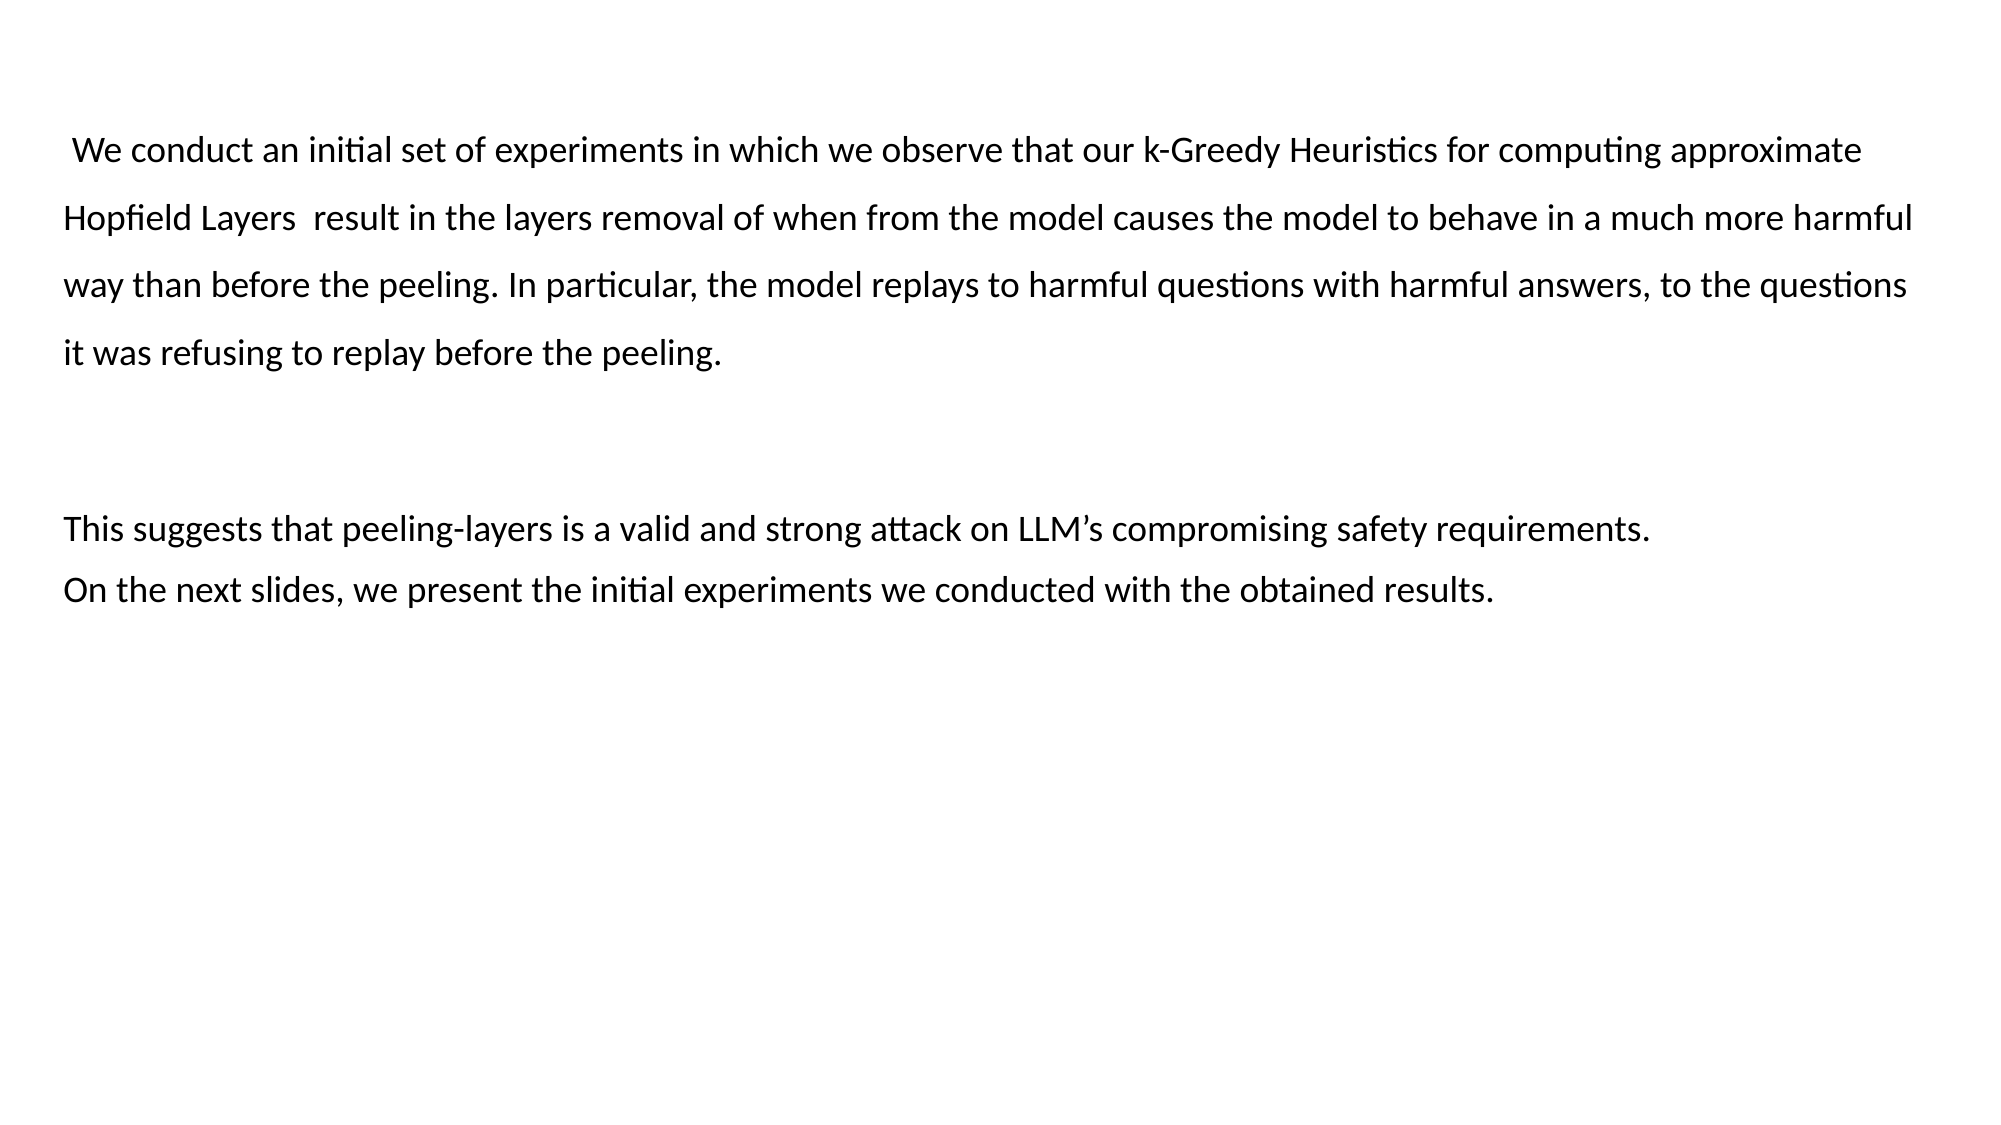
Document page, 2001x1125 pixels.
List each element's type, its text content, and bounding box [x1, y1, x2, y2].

list We conduct an initial set of experiments in which we observe that our k-Greedy Heuristics for computing approximate Hopfield Layers result in the layers removal of when from the model causes the model to behave in a much more harmful way than before the peeling. In particular, the model replays to harmful questions with harmful answers, to the questions it was refusing to replay before the peeling. This suggests that peeling-layers is a valid and strong attack on LLM’s compromising safety requirements. On the next slides, we present the initial experiments we conducted with the obtained results. [48, 29, 1931, 1014]
